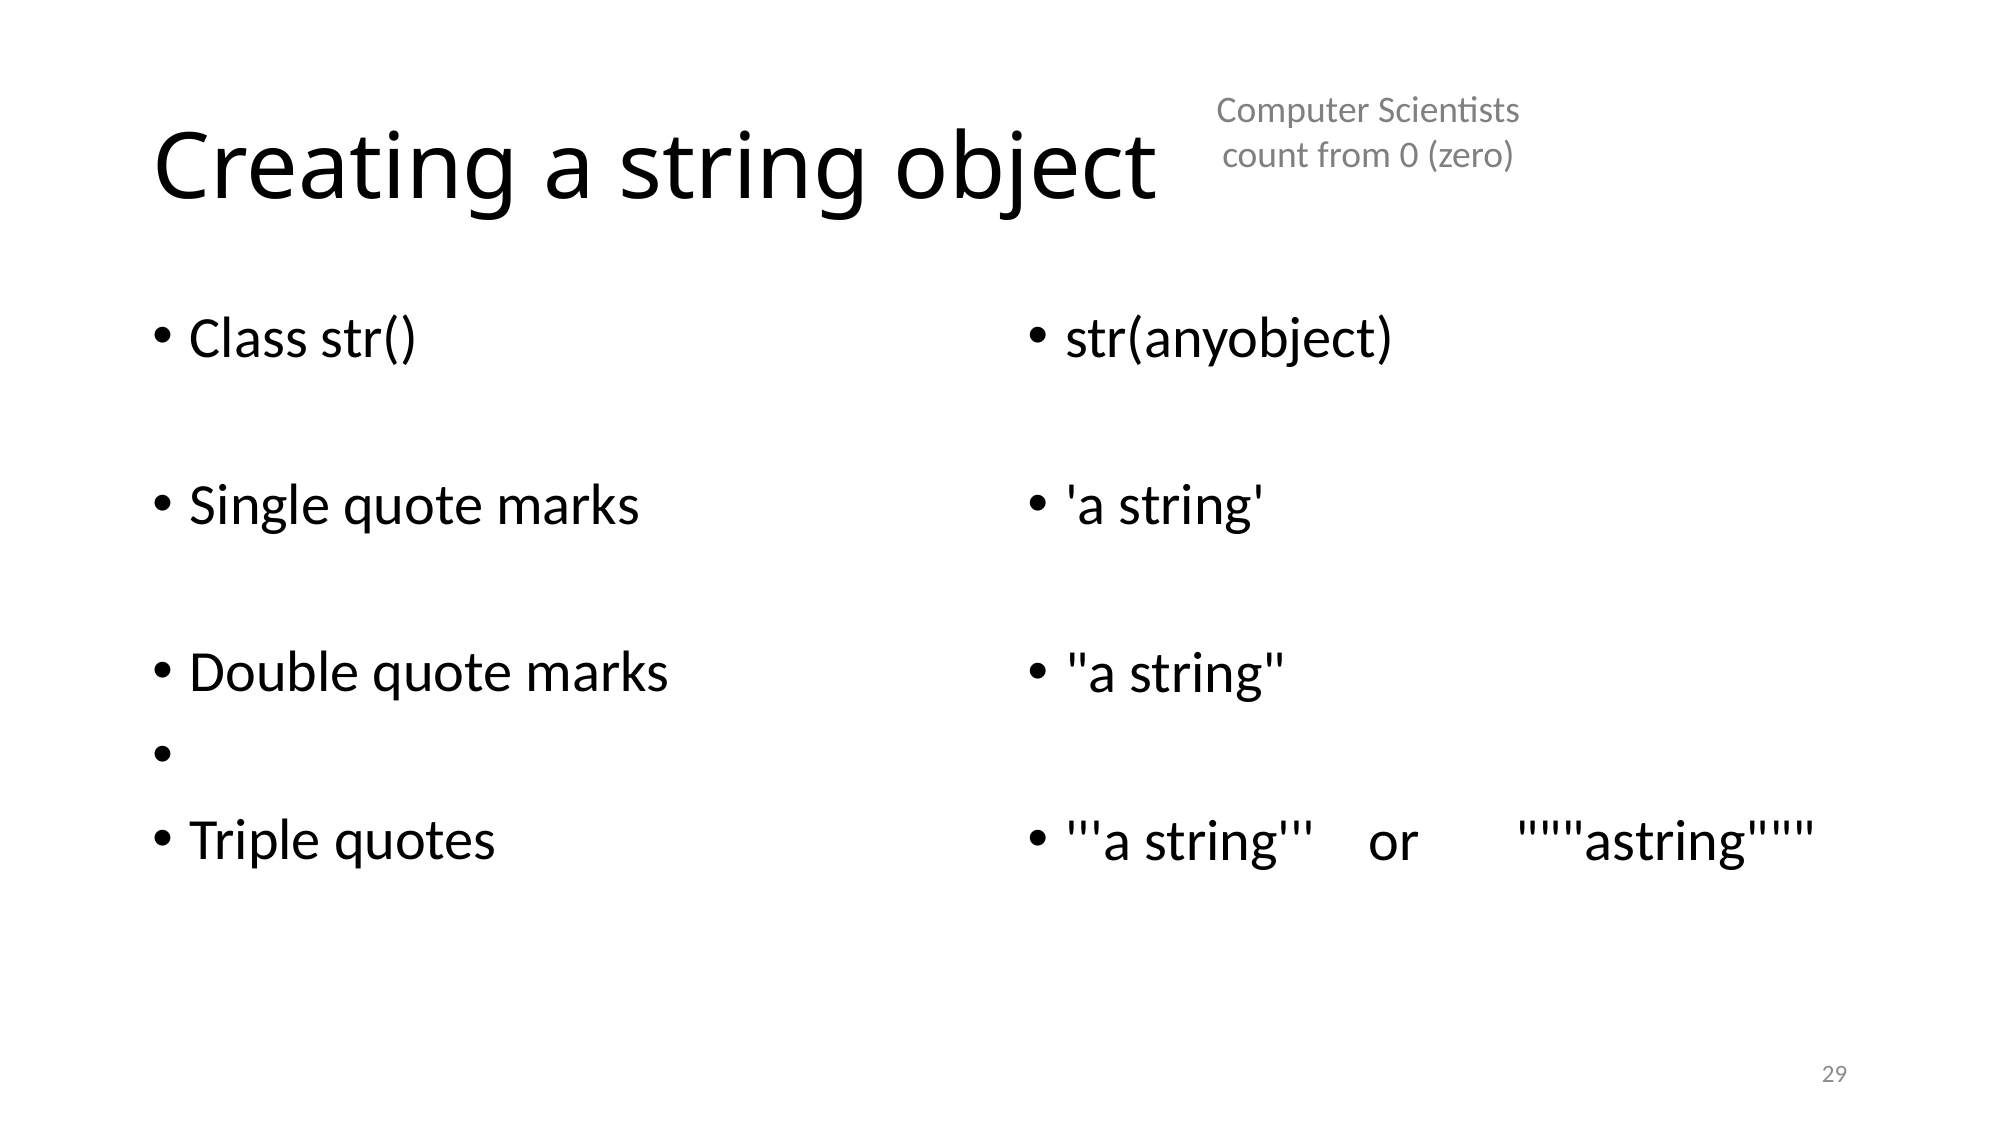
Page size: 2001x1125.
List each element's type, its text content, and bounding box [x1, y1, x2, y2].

slide_number 29 [1412, 1042, 1863, 1103]
list Class str() Single quote marks Double quote marks Triple quotes [137, 299, 988, 1014]
title Creating a string object [137, 59, 1863, 278]
text_box Computer Scientists count from 0 (zero) [1135, 65, 1602, 194]
list str(anyobject) 'a string' "a string" '''a string''' or """astring""" [1012, 299, 1863, 1014]
